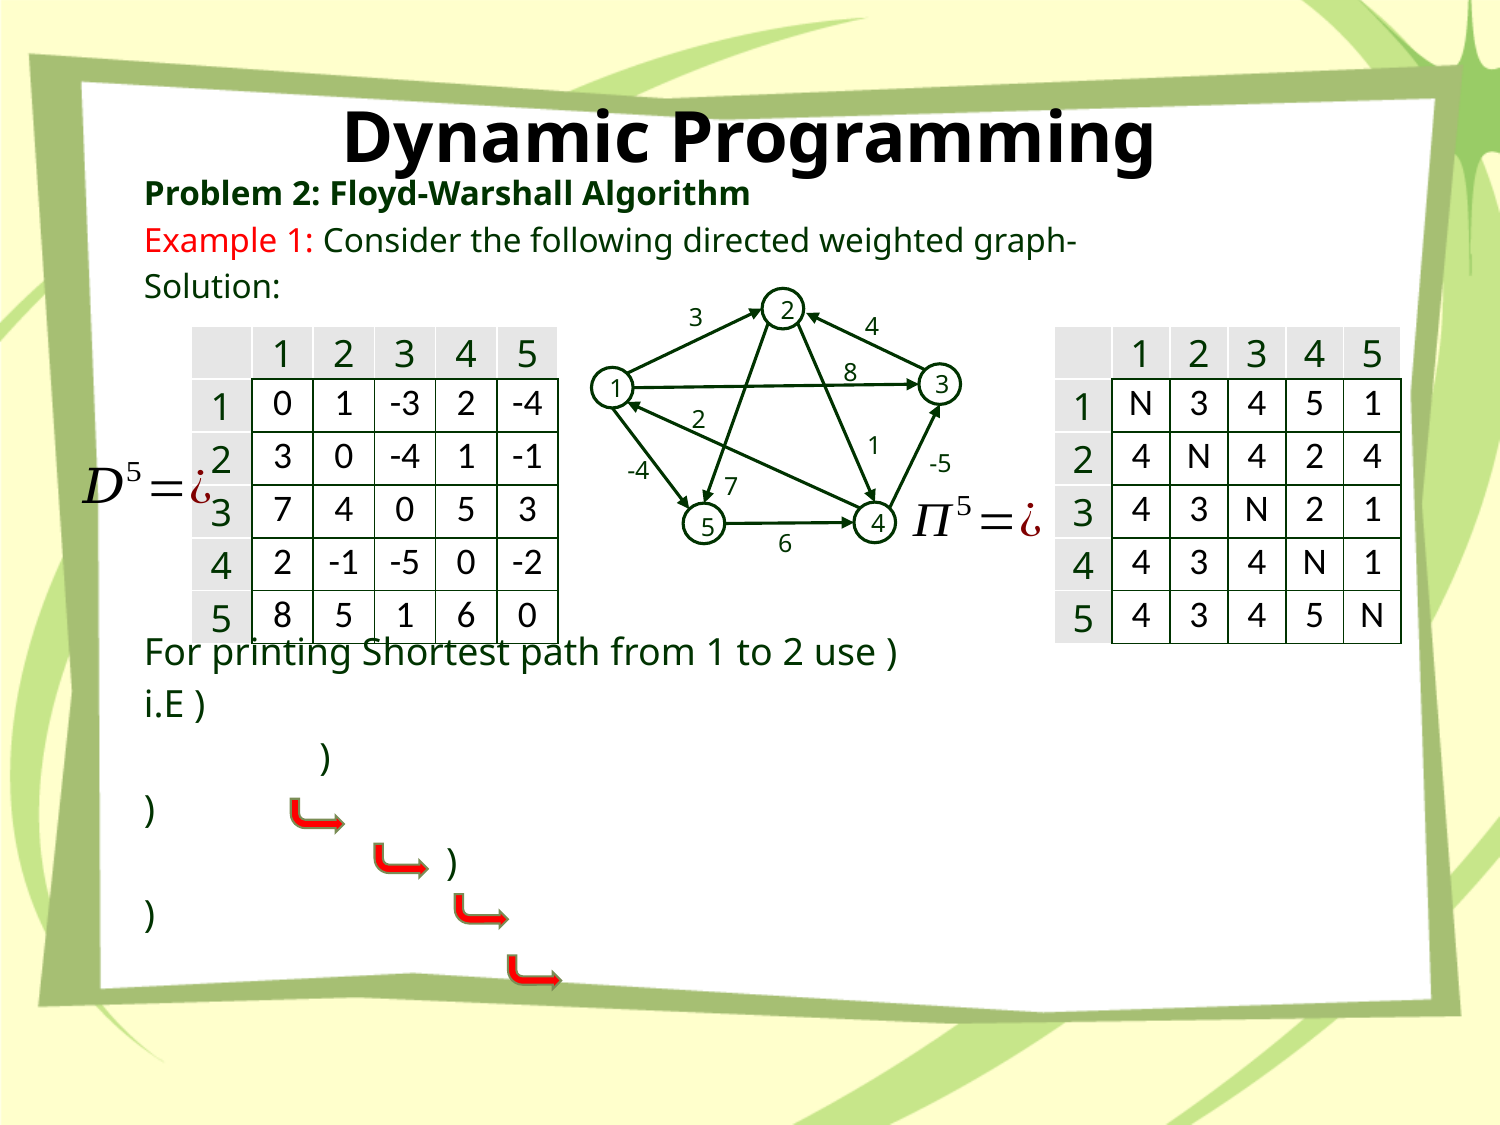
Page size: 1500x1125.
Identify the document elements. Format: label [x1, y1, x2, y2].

table_cell [498, 433, 557, 484]
table_cell [375, 380, 435, 431]
table_header [1055, 327, 1111, 378]
text_box [453, 893, 510, 931]
table_cell [1113, 486, 1169, 537]
table_header [1344, 327, 1400, 378]
table_cell [1113, 591, 1169, 643]
table_cell [498, 486, 557, 537]
text_box [591, 286, 977, 566]
table_cell [1171, 539, 1227, 590]
table_cell [498, 539, 557, 590]
table_cell [436, 433, 496, 484]
table_cell [1171, 433, 1227, 484]
table_cell [1287, 591, 1343, 643]
table_cell [253, 591, 312, 643]
table_cell [436, 380, 496, 431]
table_cell [375, 433, 435, 484]
table_cell [1229, 433, 1285, 484]
table_cell [1229, 486, 1285, 537]
table_cell [1229, 591, 1285, 643]
table_cell [253, 486, 312, 537]
table_header [192, 327, 251, 378]
table_header [1171, 327, 1227, 378]
table_header [1287, 327, 1343, 378]
table_cell [1229, 380, 1285, 431]
table_cell [1344, 486, 1400, 537]
table_cell [253, 380, 312, 431]
table_cell [1287, 539, 1343, 590]
title [75, 75, 1425, 194]
table_cell [314, 380, 374, 431]
table_header [375, 327, 435, 378]
table_cell [1055, 539, 1111, 590]
table_cell [192, 433, 251, 484]
table_header [1229, 327, 1285, 378]
table_cell [436, 539, 496, 590]
table_cell [1055, 433, 1111, 484]
table_header [314, 327, 374, 378]
table_cell [498, 591, 557, 643]
title [591, 185, 596, 194]
table_cell [192, 591, 251, 643]
picture [0, 0, 1500, 1125]
table_cell [375, 486, 435, 537]
table_cell [1287, 486, 1343, 537]
table_cell [1055, 591, 1111, 643]
table_cell [436, 591, 496, 643]
table_cell [1055, 380, 1111, 431]
title [151, 185, 157, 192]
table_header [436, 327, 496, 378]
table_cell [1171, 380, 1227, 431]
table_cell [1171, 486, 1227, 537]
table_cell [253, 539, 312, 590]
table_cell [192, 486, 251, 537]
table_cell [1344, 539, 1400, 590]
table_cell [1055, 486, 1111, 537]
table_cell [1113, 539, 1169, 590]
table_cell [1171, 591, 1227, 643]
table_header [1113, 327, 1169, 378]
text_box [373, 842, 430, 880]
table_cell [436, 486, 496, 537]
table_header [253, 327, 312, 378]
table_cell [1287, 433, 1343, 484]
table_cell [1287, 380, 1343, 431]
table_cell [192, 539, 251, 590]
table_cell [1229, 539, 1285, 590]
table_cell [1113, 380, 1169, 431]
table_cell [314, 591, 374, 643]
table_cell [192, 380, 251, 431]
table_cell [1344, 380, 1400, 431]
table_cell [314, 539, 374, 590]
table_cell [314, 486, 374, 537]
table_cell [253, 433, 312, 484]
text_box [289, 797, 346, 835]
table_cell [1344, 591, 1400, 643]
table_cell [498, 380, 557, 431]
table_cell [375, 539, 435, 590]
table_header [498, 327, 557, 378]
table_cell [1344, 433, 1400, 484]
table_cell [1113, 433, 1169, 484]
text_box [506, 954, 563, 992]
table_cell [314, 433, 374, 484]
table_cell [375, 591, 435, 643]
